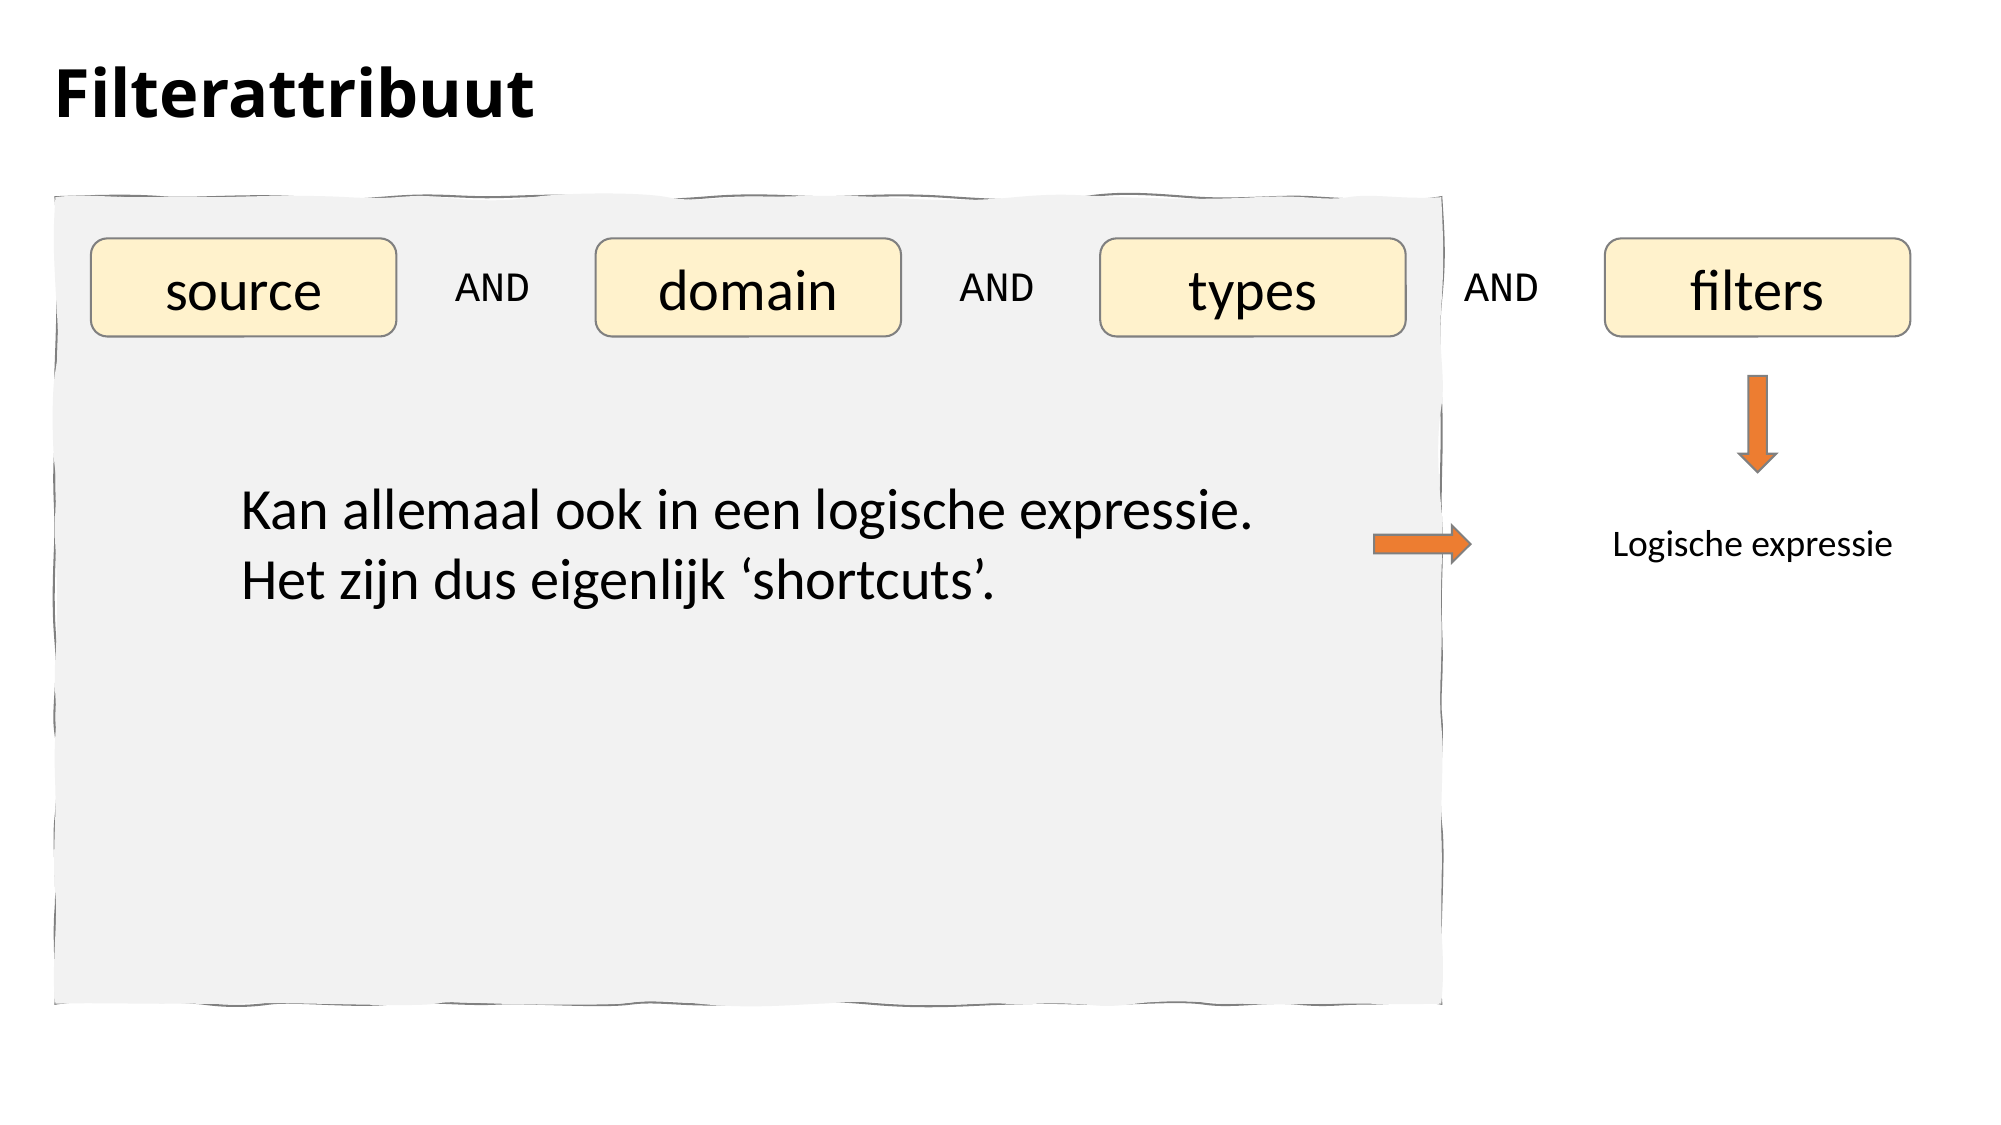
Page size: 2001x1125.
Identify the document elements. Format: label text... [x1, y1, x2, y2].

text_box AND [944, 252, 1050, 317]
text_box [52, 192, 1445, 1008]
text_box domain [594, 237, 903, 338]
text_box [1373, 522, 1472, 565]
title Filterattribuut [38, 44, 1764, 149]
text_box filters [1603, 237, 1912, 338]
text_box AND [440, 252, 545, 317]
text_box [1736, 374, 1779, 474]
text_box source [89, 237, 398, 338]
text_box AND [1449, 252, 1555, 317]
text_box Kan allemaal ook in een logische expressie. Het zijn dus eigenlijk ‘shortcuts’. [226, 463, 1270, 619]
text_box Logische expressie [1597, 511, 1909, 572]
text_box types [1099, 237, 1407, 338]
